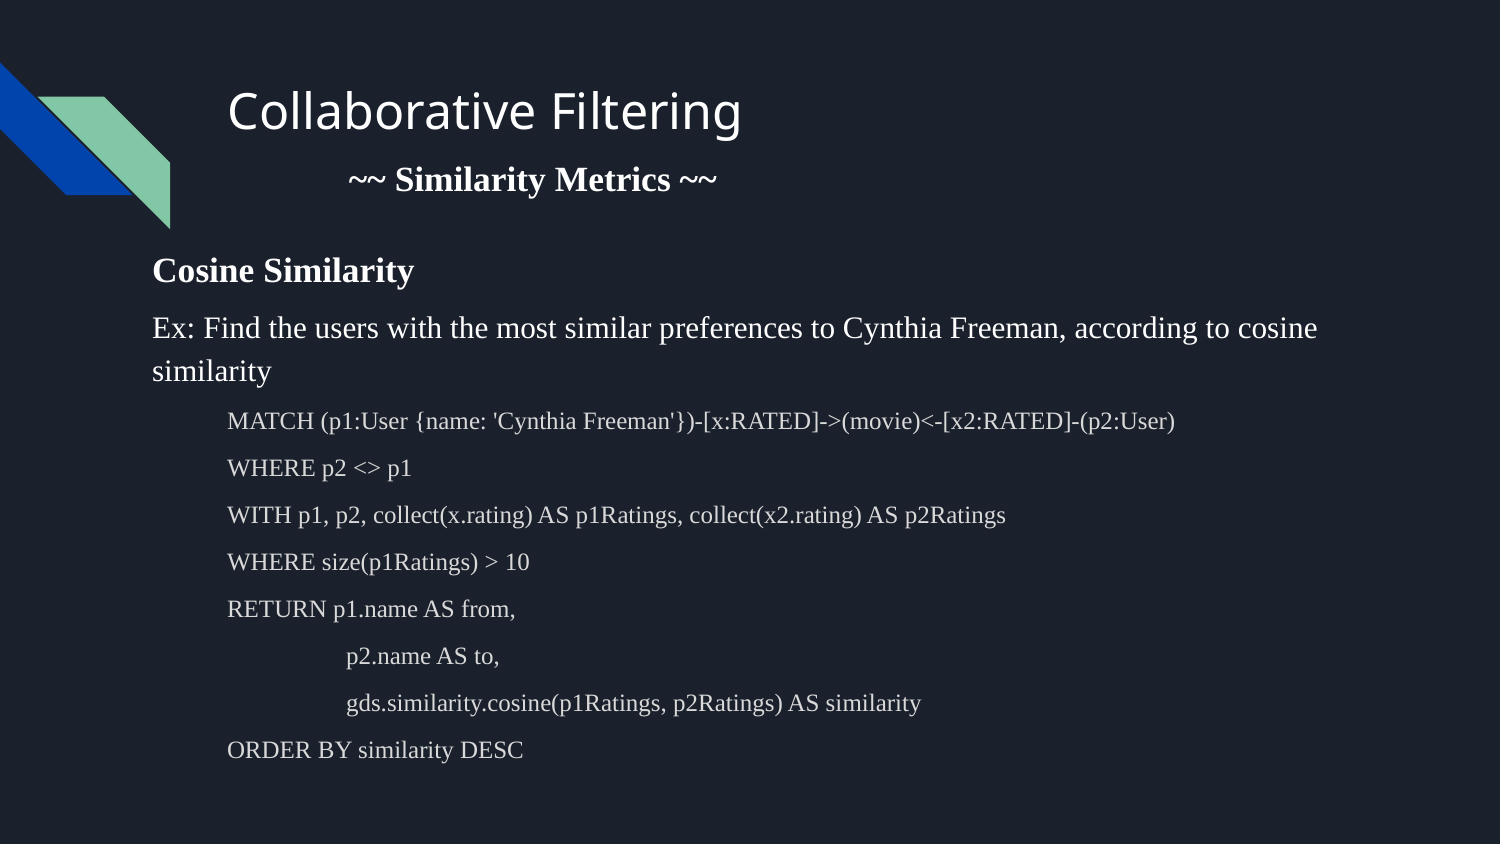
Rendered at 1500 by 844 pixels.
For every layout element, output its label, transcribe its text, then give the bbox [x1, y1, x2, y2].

title Collaborative Filtering [212, 64, 937, 158]
list Cosine Similarity Ex: Find the users with the most similar preferences to Cynthia Freeman, according to cosine similarity MATCH (p1:User {name: 'Cynthia Freeman'})-[x:RATED]->(movie)<-[x2:RATED]-(p2:User) WHERE p2 <> p1 WITH p1, p2, collect(x.rating) AS p1Ratings, collect(x2.rating) AS p2Ratings WHERE size(p1Ratings) > 10 RETURN p1.name AS from, p2.name AS to, gds.similarity.cosine(p1Ratings, p2Ratings) AS similarity ORDER BY similarity DESC [137, 225, 1363, 814]
title ~~ Similarity Metrics ~~ [333, 158, 860, 226]
